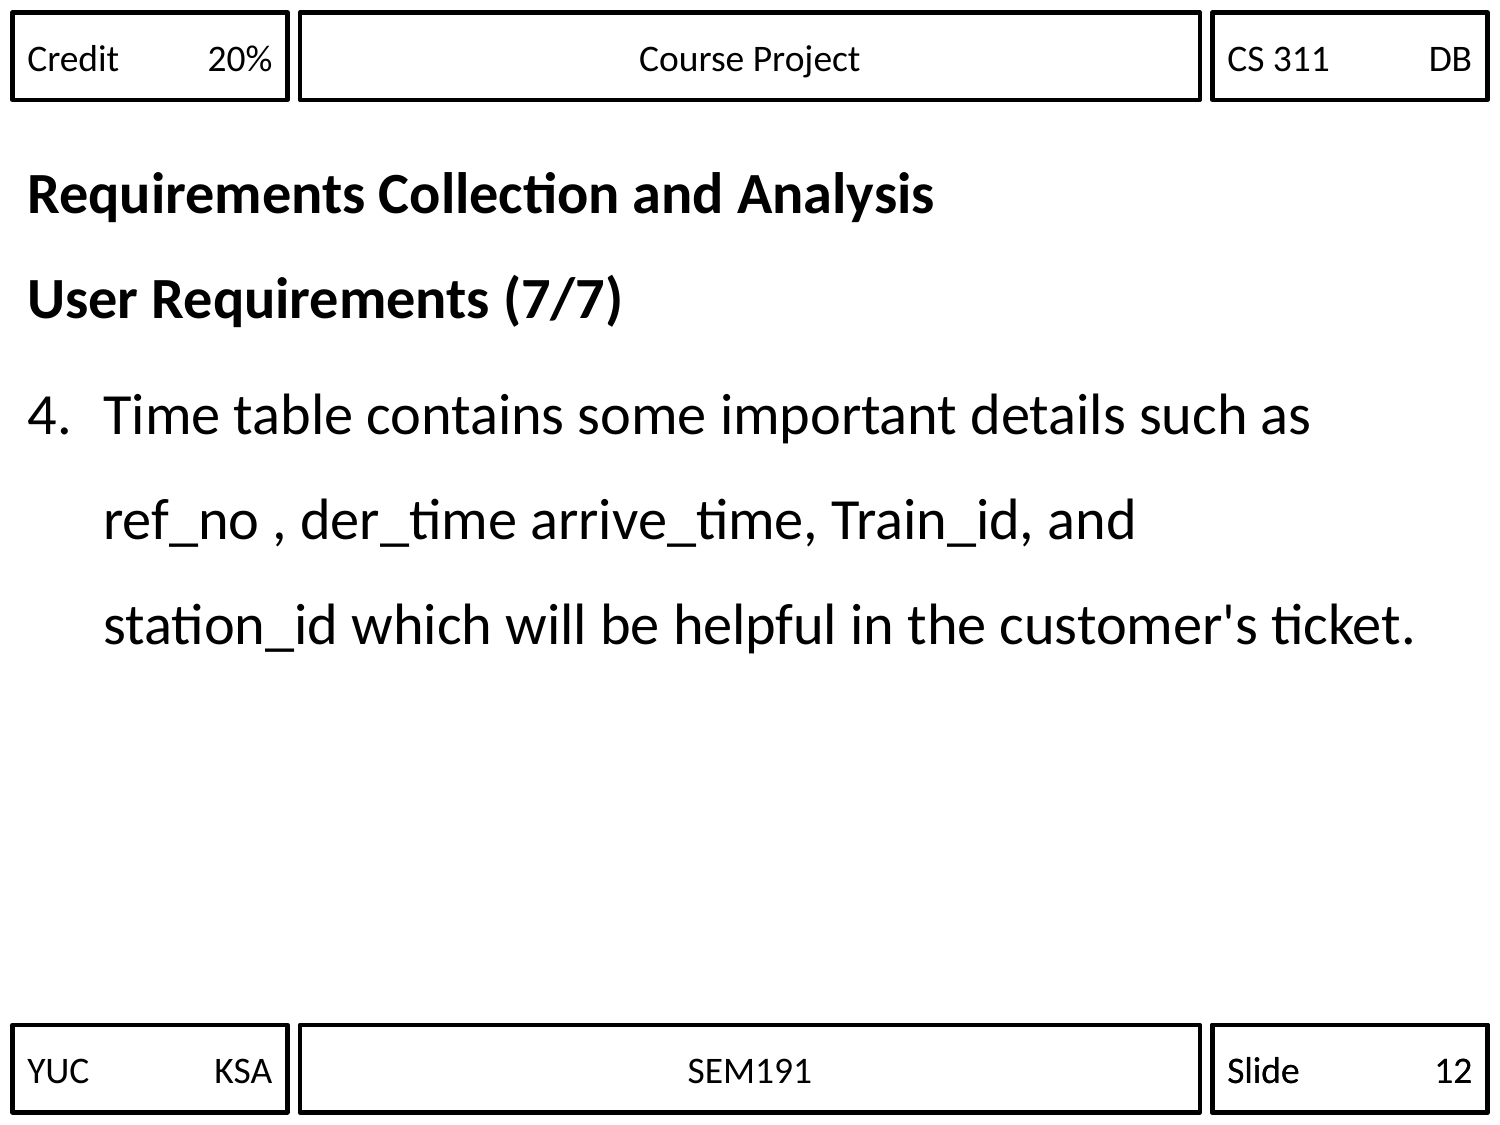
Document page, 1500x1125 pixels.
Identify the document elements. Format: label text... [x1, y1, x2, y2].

text_box YUC KSA [10, 1023, 290, 1115]
text_box Slide 12 [1210, 1023, 1490, 1115]
list Requirements Collection and Analysis User Requirements (7/7) Time table contains some important details such as ref_no , der_time arrive_time, Train_id, and station_id which will be helpful in the customer's ticket. [12, 112, 1488, 1013]
